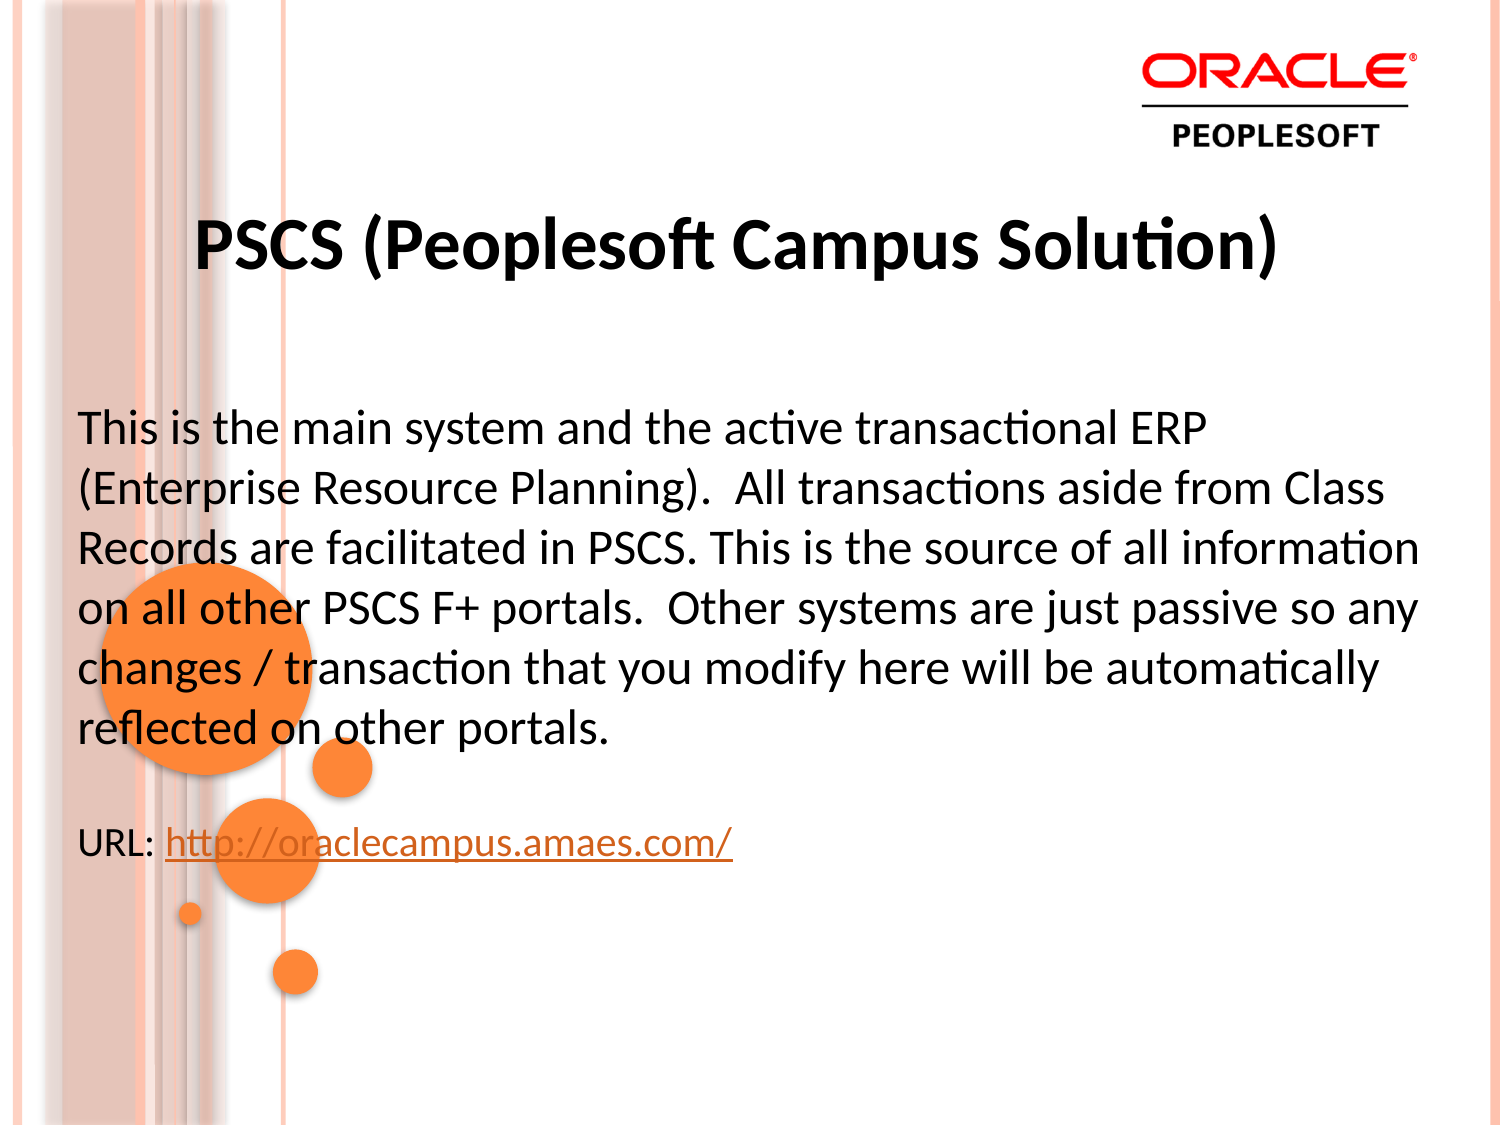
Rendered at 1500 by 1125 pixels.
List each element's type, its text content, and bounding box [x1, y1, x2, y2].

picture [1136, 24, 1420, 176]
text_box PSCS (Peoplesoft Campus Solution) [75, 187, 1400, 338]
text_box This is the main system and the active transactional ERP (Enterprise Resource Planning). All transactions aside from Class Records are facilitated in PSCS. This is the source of all information on all other PSCS F+ portals. Other systems are just passive so any changes / transaction that you modify here will be automatically reflected on other portals. URL: http://oraclecampus.amaes.com/ [62, 387, 1450, 918]
